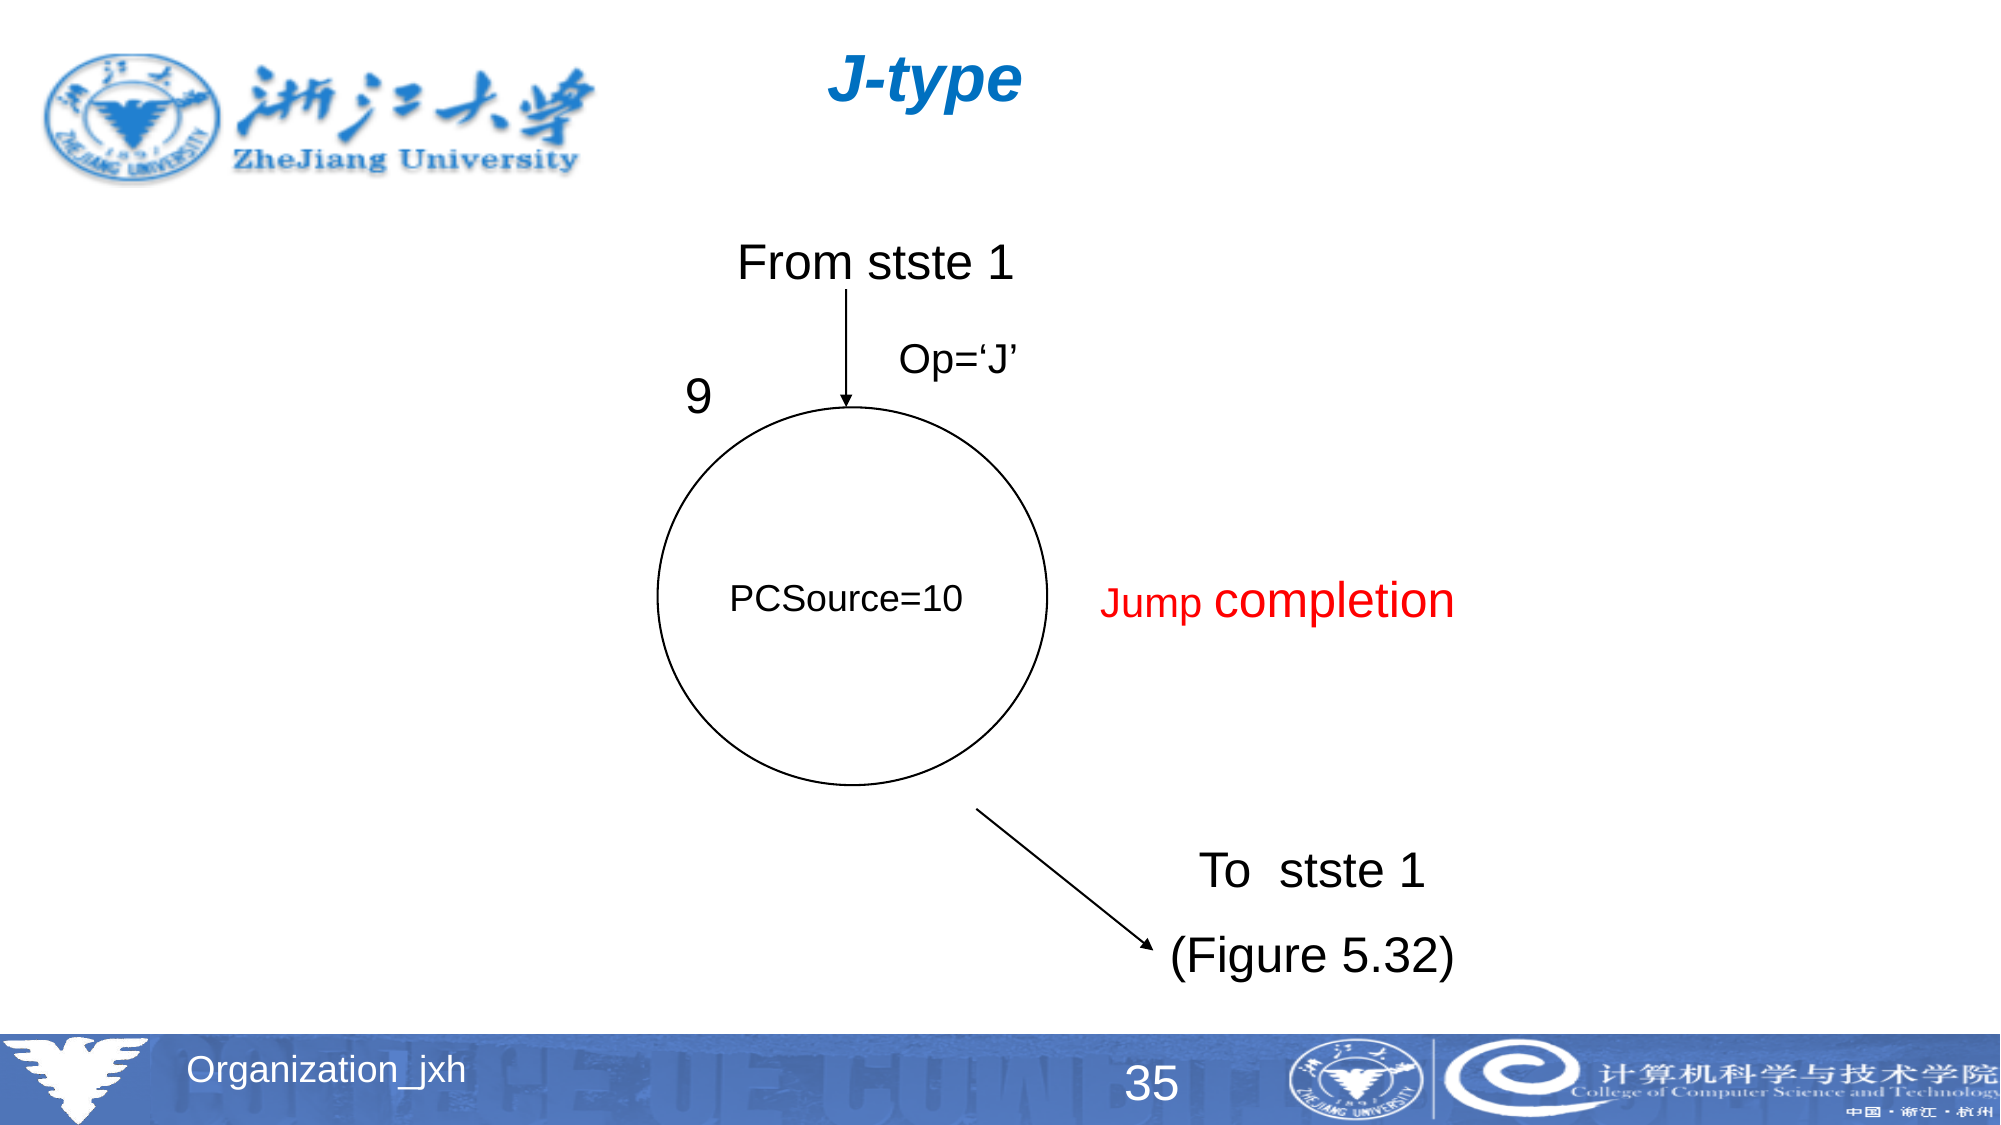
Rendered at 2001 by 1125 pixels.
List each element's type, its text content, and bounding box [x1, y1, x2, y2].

picture [31, 46, 604, 188]
text_box J-type [812, 24, 1538, 125]
picture [0, 1034, 2000, 1125]
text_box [621, 222, 1567, 997]
